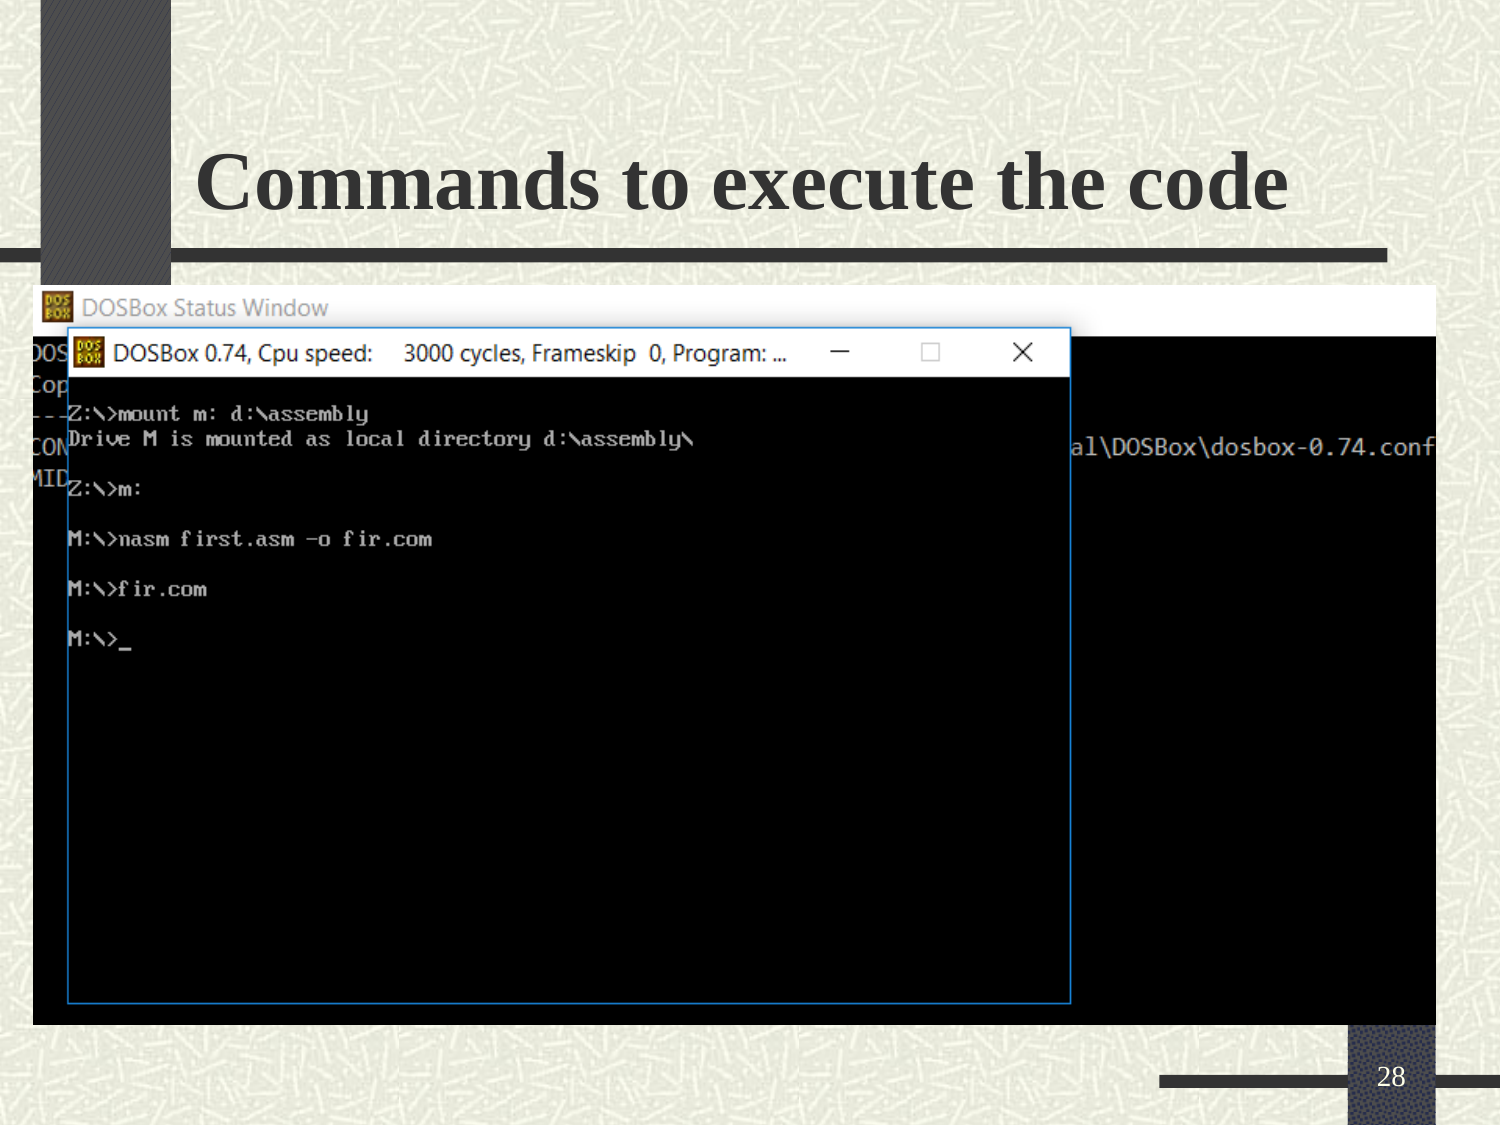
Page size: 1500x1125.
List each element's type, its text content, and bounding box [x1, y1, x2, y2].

title Commands to execute the code [179, 46, 1455, 235]
picture [1436, 1088, 1500, 1125]
picture [0, 0, 40, 248]
slide_number 28 [1347, 1025, 1436, 1125]
picture [0, 0, 1500, 1125]
